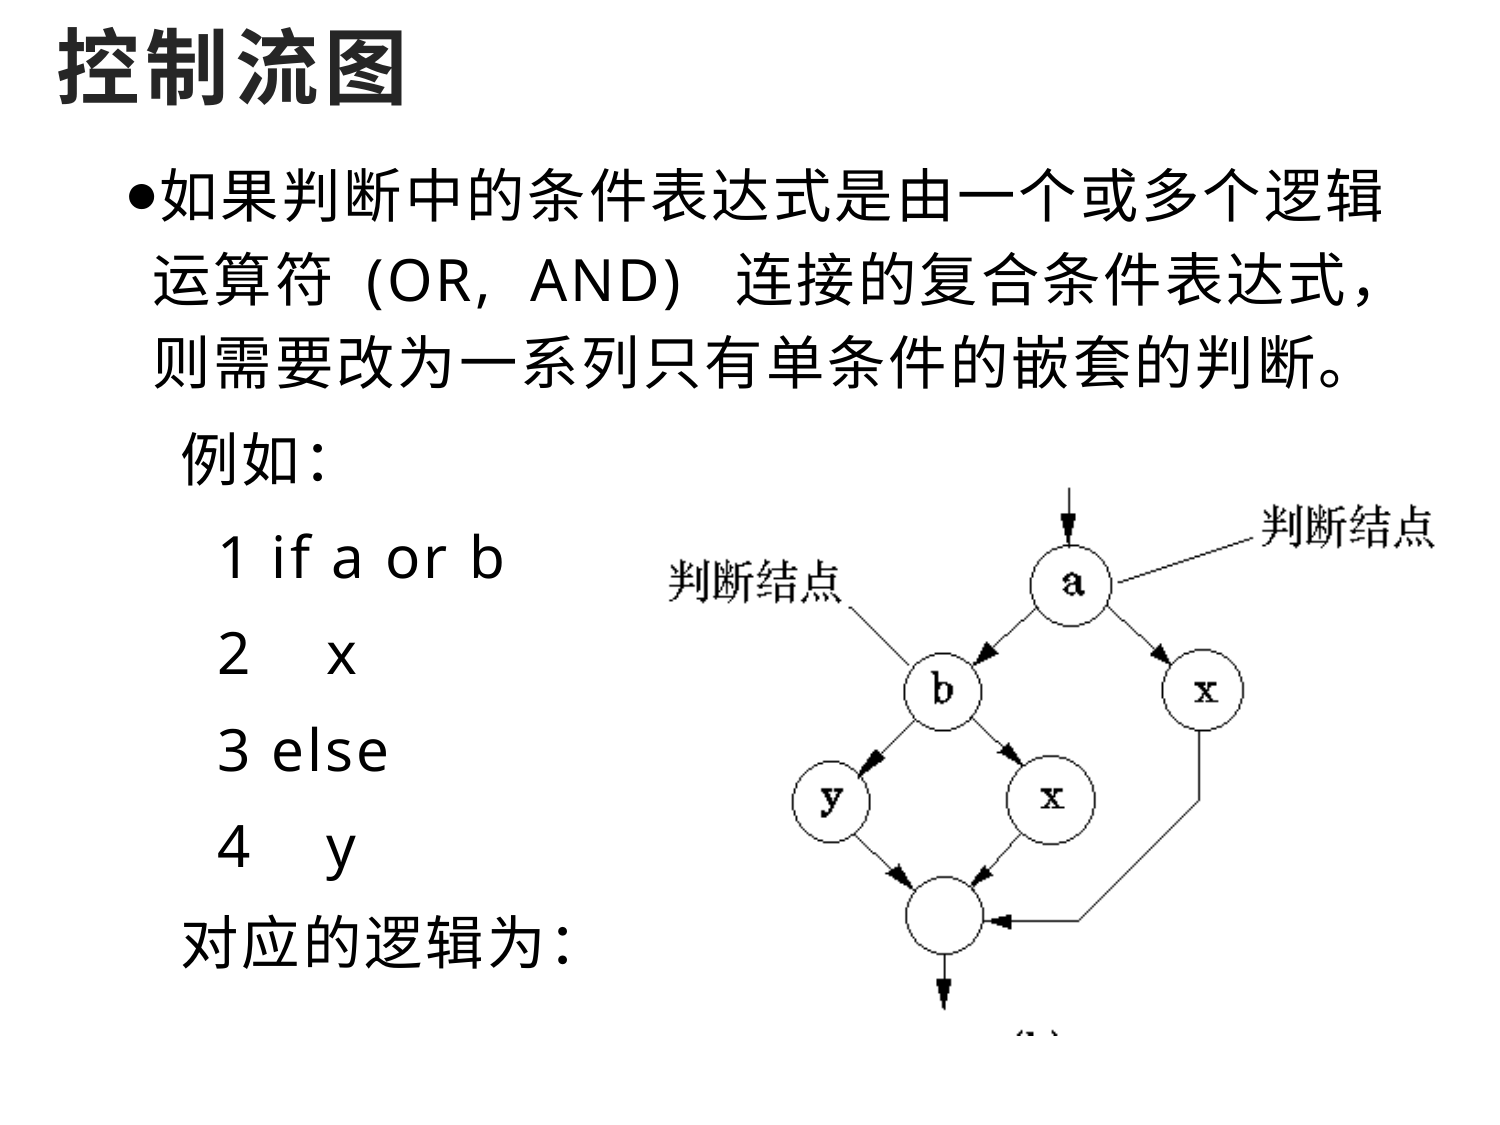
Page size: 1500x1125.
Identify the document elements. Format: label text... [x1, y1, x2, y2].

title 控制流图 [41, 7, 1391, 124]
list 如果判断中的条件表达式是由一个或多个逻辑运算符 (OR, AND) 连接的复合条件表达式，则需要改为一系列只有单条件的嵌套的判断。 例如： 1 if a or b 2 x 3 else 4 y 对应的逻辑为： [53, 137, 1403, 918]
picture [655, 479, 1453, 1036]
